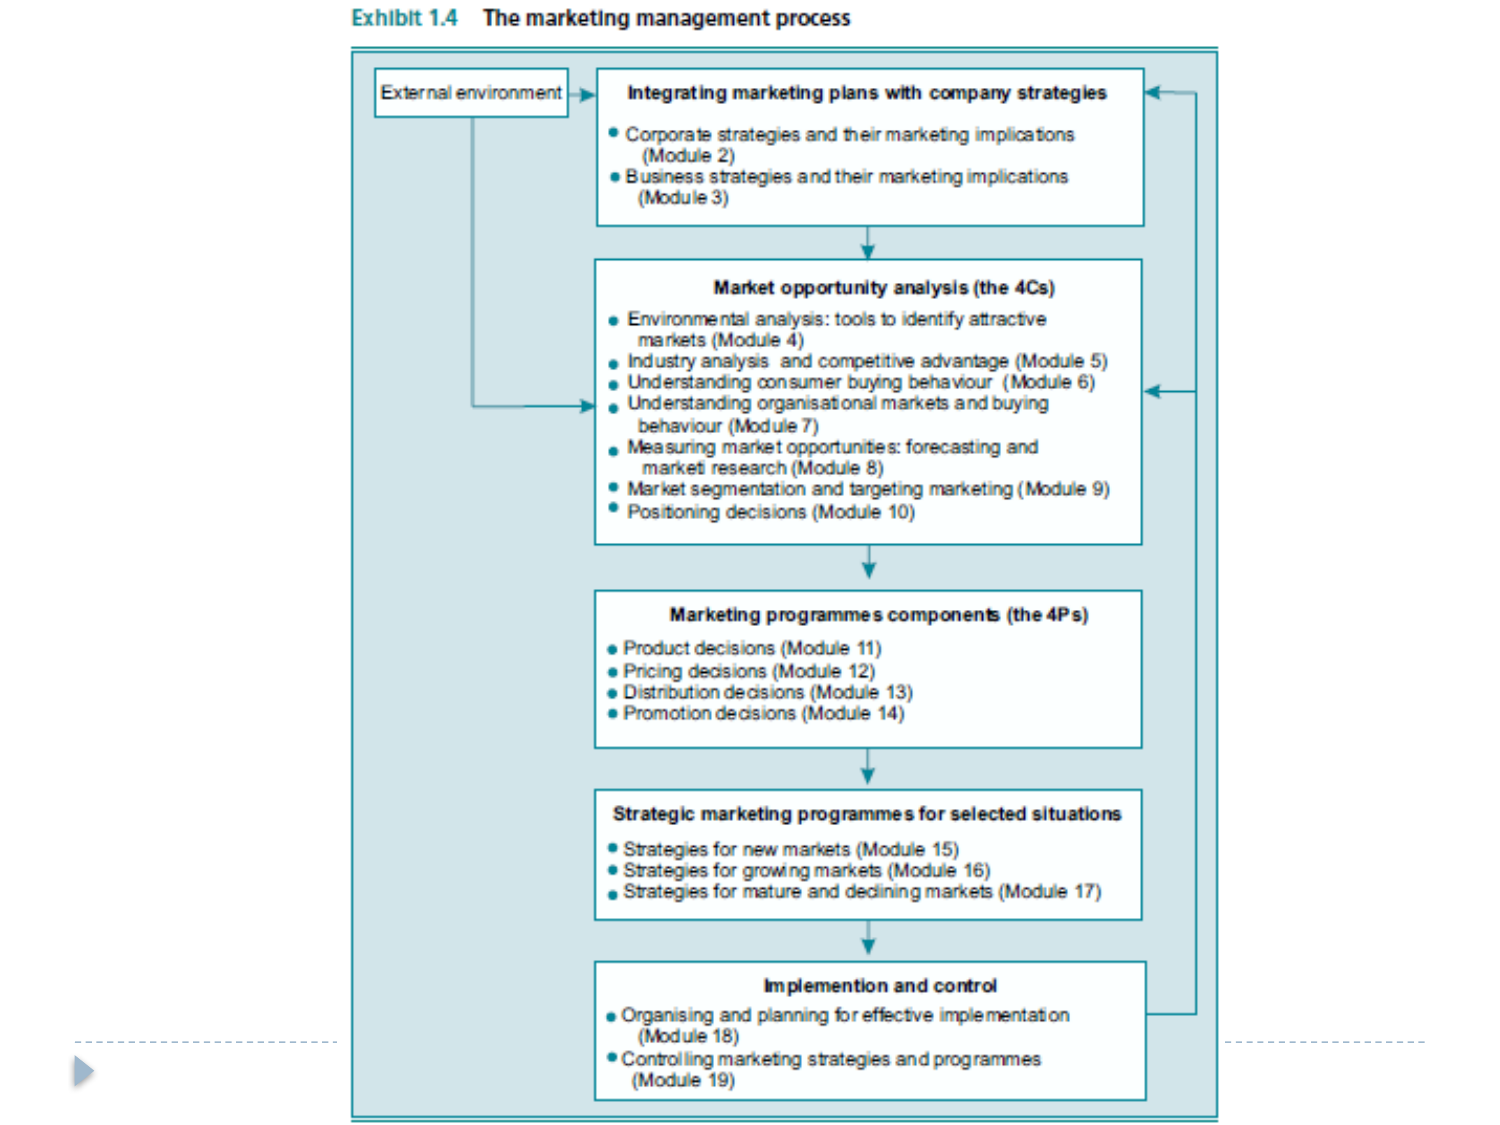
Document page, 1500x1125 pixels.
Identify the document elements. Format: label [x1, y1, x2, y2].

picture [337, 0, 1226, 1125]
